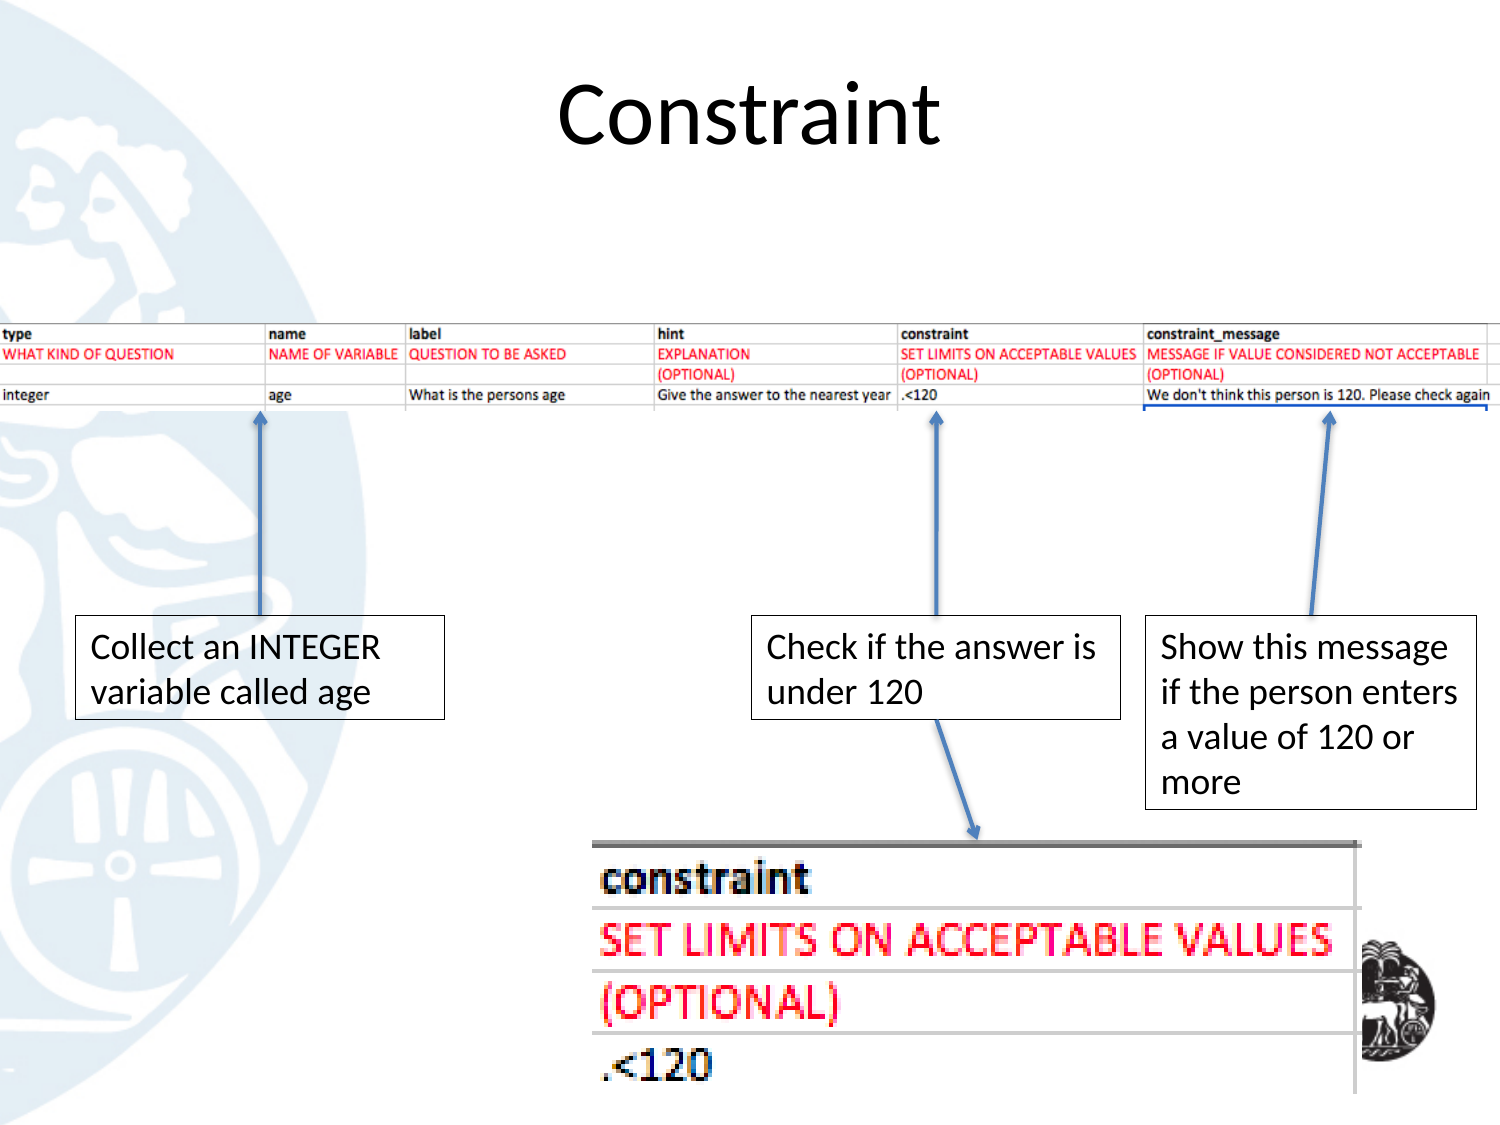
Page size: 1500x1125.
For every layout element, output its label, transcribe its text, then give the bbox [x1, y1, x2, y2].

text_box Show this message if the person enters a value of 120 or more [1145, 615, 1477, 810]
title Constraint [75, 45, 1425, 233]
picture [0, 0, 1500, 1125]
text_box Collect an INTEGER variable called age [75, 615, 445, 720]
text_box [1310, 410, 1331, 616]
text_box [936, 720, 978, 841]
text_box Check if the answer is under 120 [751, 615, 1121, 720]
